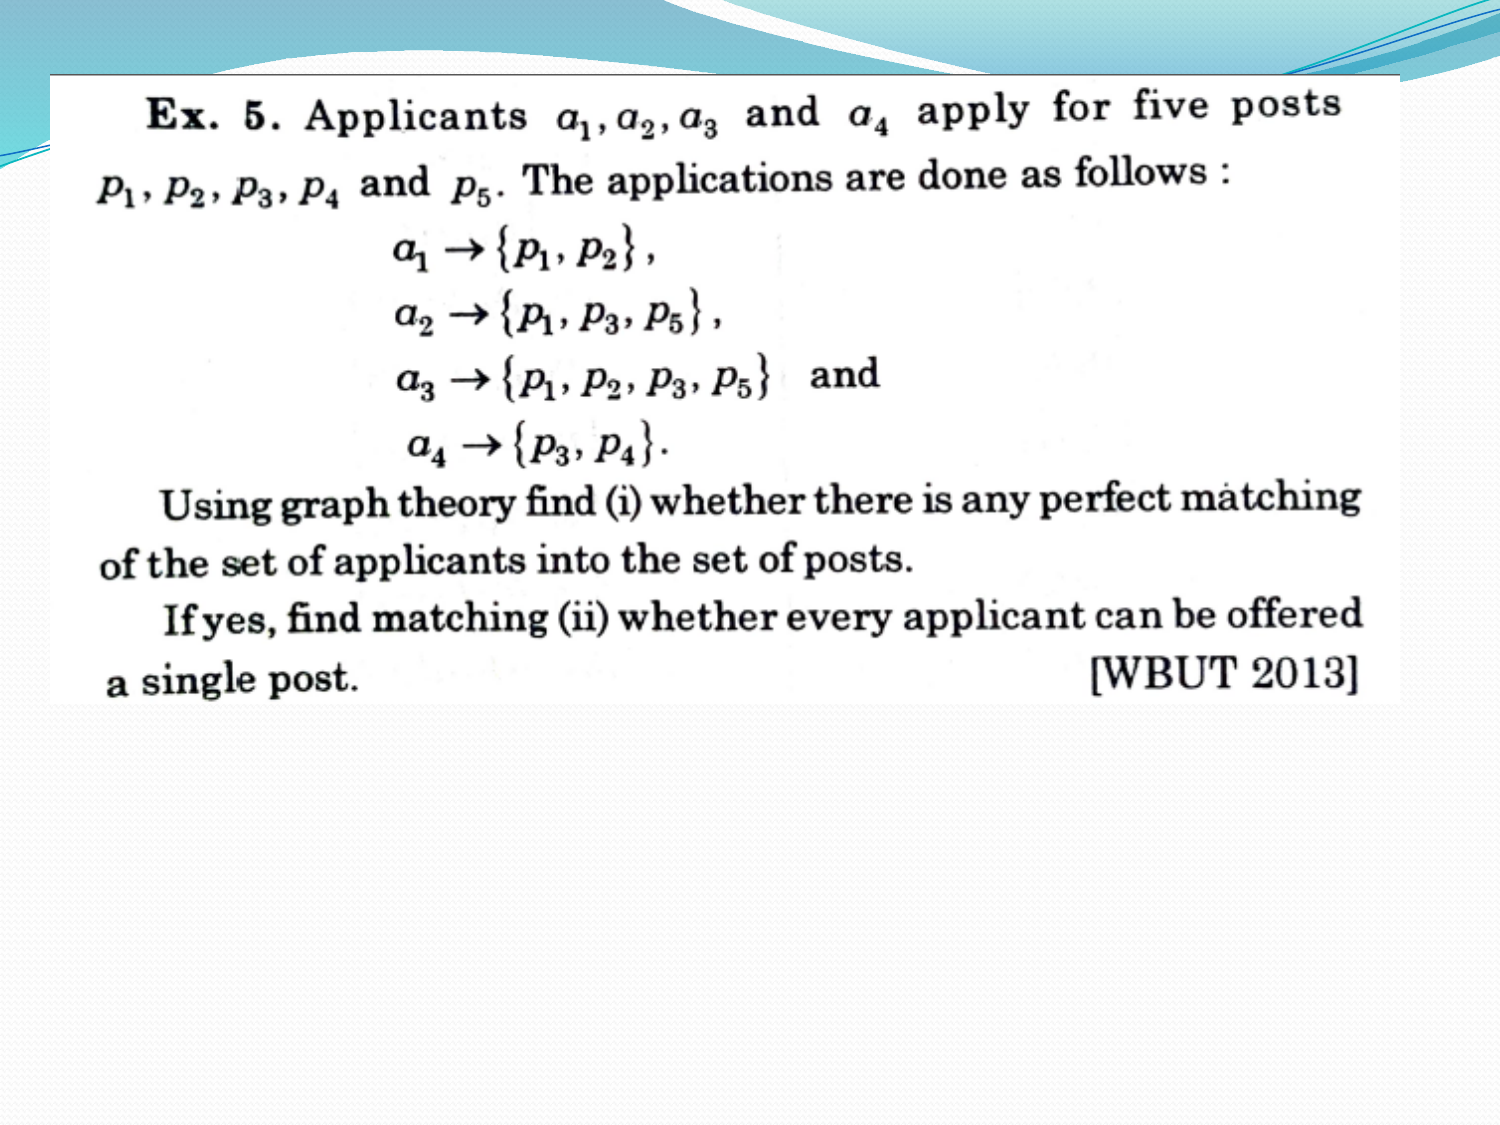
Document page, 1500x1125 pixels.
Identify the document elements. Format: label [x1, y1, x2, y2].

picture [49, 74, 1401, 704]
